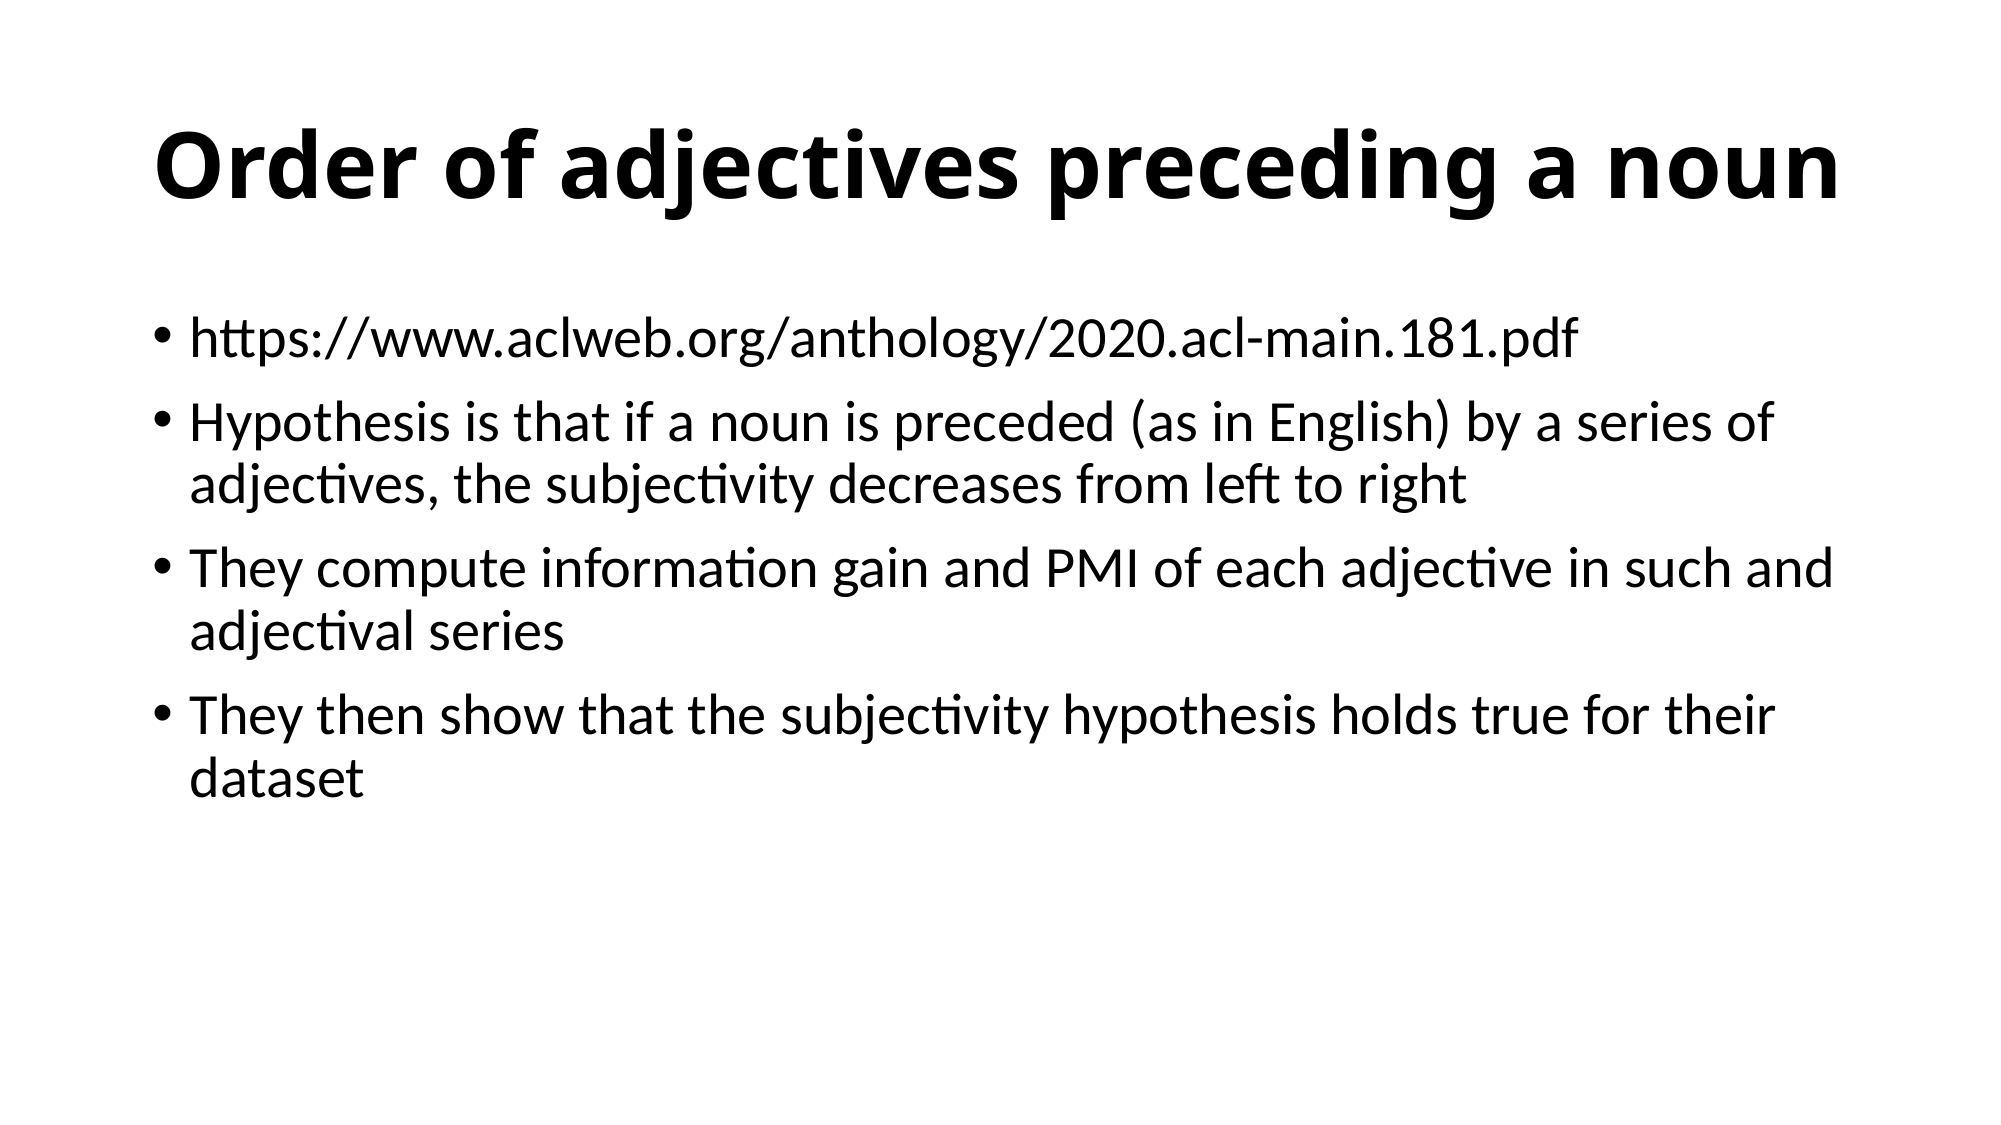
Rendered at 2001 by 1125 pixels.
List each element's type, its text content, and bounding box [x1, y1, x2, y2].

title Order of adjectives preceding a noun [137, 59, 1863, 278]
list https://www.aclweb.org/anthology/2020.acl-main.181.pdf Hypothesis is that if a noun is preceded (as in English) by a series of adjectives, the subjectivity decreases from left to right They compute information gain and PMI of each adjective in such and adjectival series They then show that the subjectivity hypothesis holds true for their dataset [137, 299, 1863, 1014]
